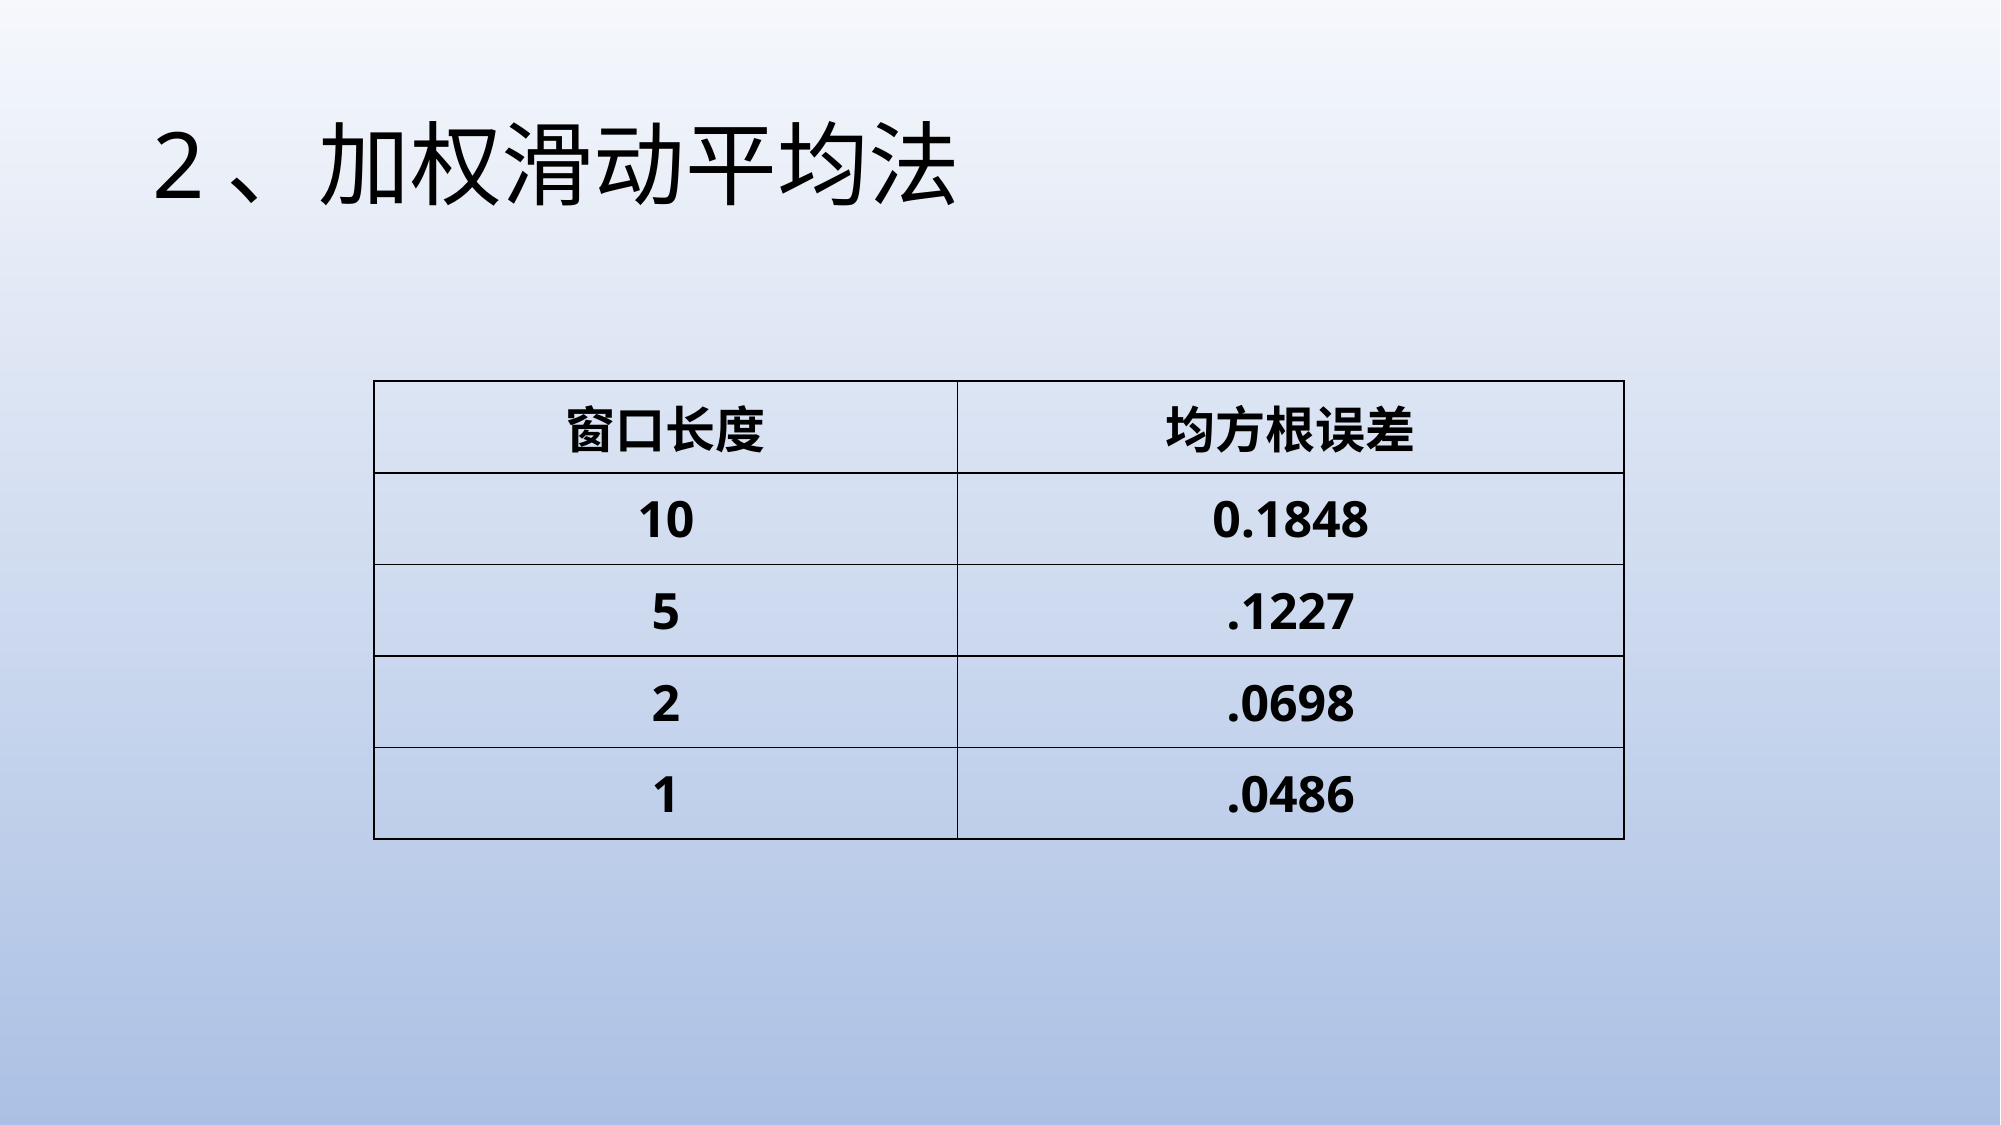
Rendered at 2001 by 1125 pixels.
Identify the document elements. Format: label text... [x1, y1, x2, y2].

table_header 窗口长度 [375, 382, 957, 472]
table_cell 1 [375, 748, 957, 838]
table_cell 10 [375, 474, 957, 564]
table_cell .0486 [958, 748, 1623, 838]
title 2、加权滑动平均法 [137, 59, 1863, 278]
table_cell 2 [375, 657, 957, 747]
table_cell 5 [375, 565, 957, 655]
table_cell .1227 [958, 565, 1623, 655]
table_header 均方根误差 [958, 382, 1623, 472]
table_cell .0698 [958, 657, 1623, 747]
table_cell 0.1848 [958, 474, 1623, 564]
